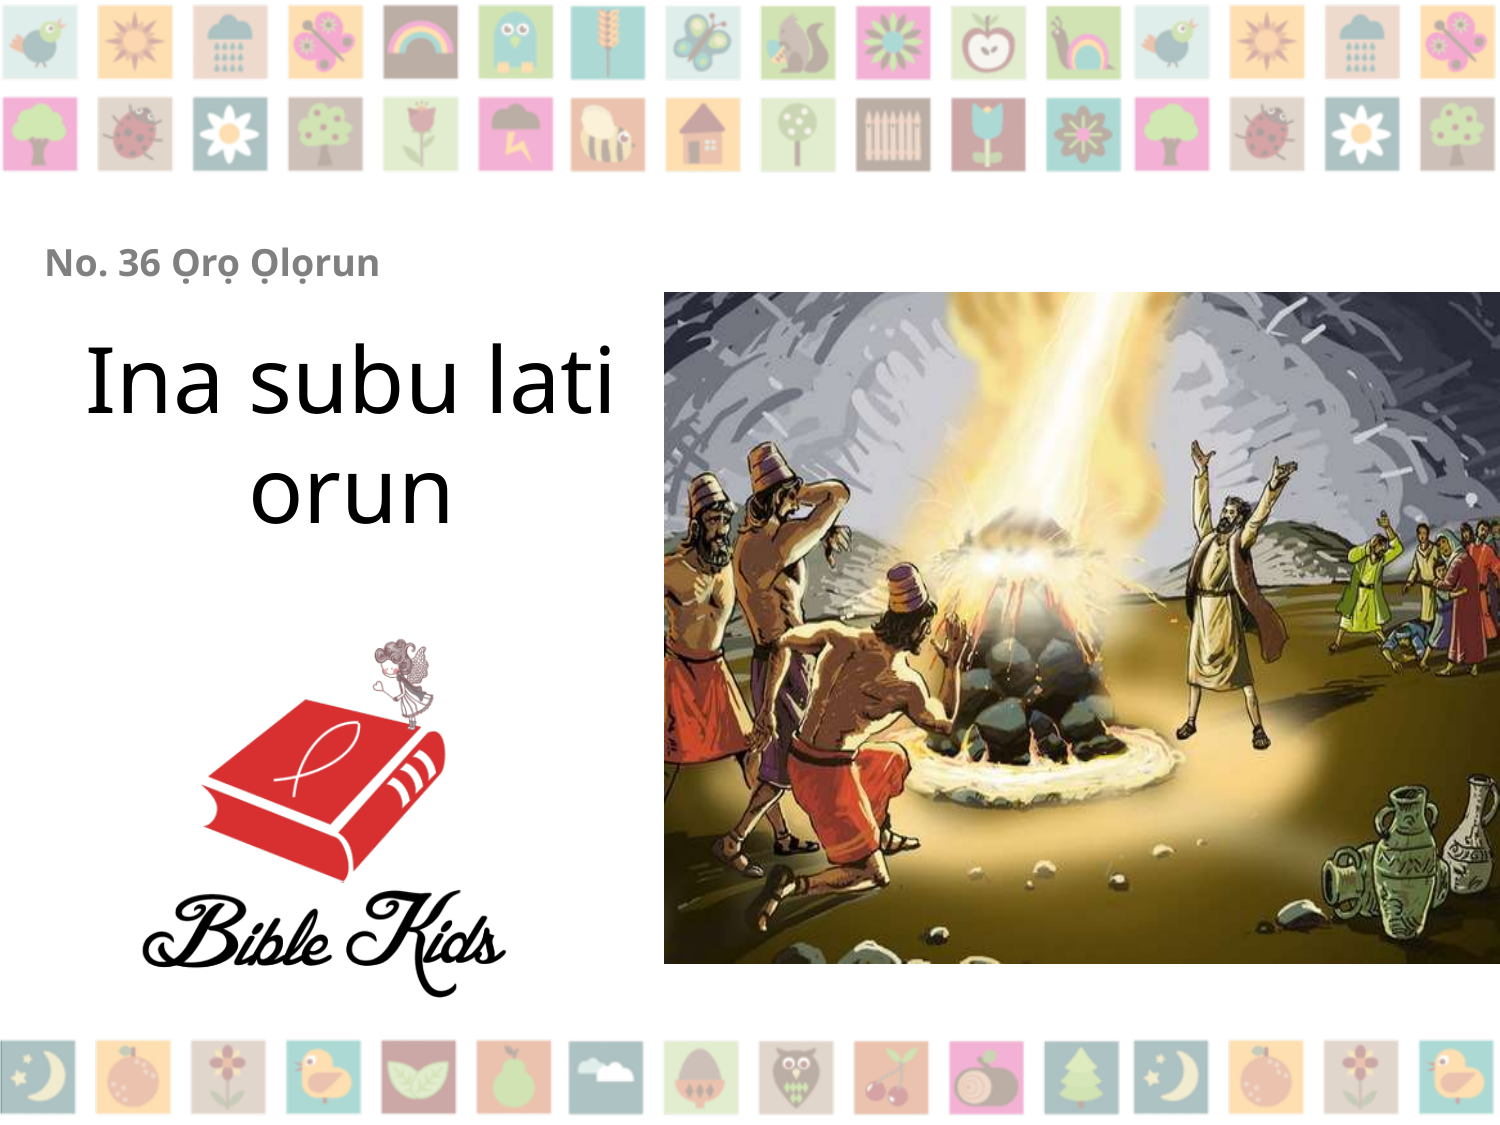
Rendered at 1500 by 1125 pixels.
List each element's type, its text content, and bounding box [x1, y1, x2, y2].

text_box No. 36 Ọrọ Ọlọrun [29, 231, 543, 292]
picture [117, 600, 544, 1027]
text_box Ina subu lati orun [29, 314, 659, 550]
picture [664, 292, 1500, 965]
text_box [0, 1028, 1500, 1118]
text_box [0, 3, 1500, 181]
